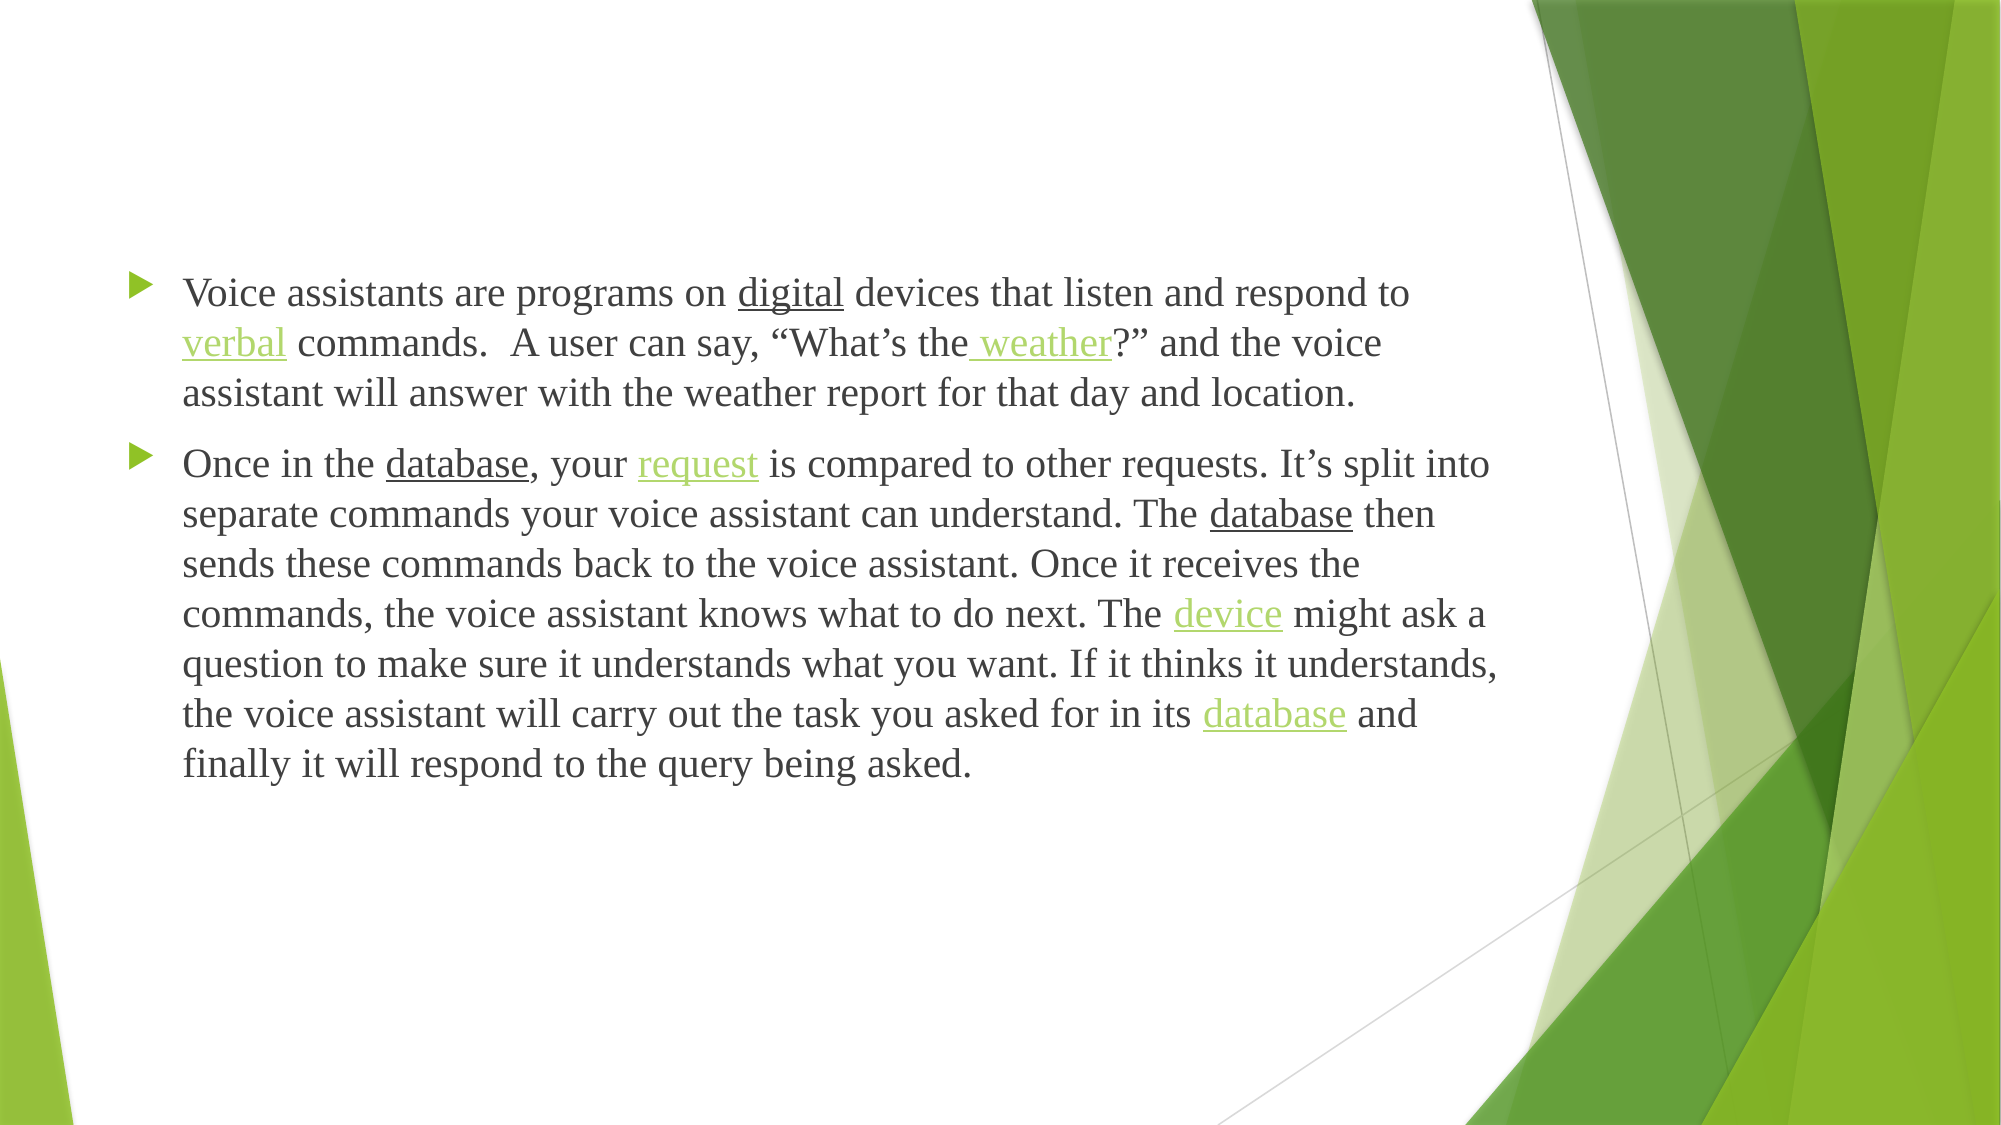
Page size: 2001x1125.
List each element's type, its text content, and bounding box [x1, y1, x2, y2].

list Voice assistants are programs on digital devices that listen and respond to verbal commands. A user can say, “What’s the weather?” and the voice assistant will answer with the weather report for that day and location. Once in the database, your request is compared to other requests. It’s split into separate commands your voice assistant can understand. The database then sends these commands back to the voice assistant. Once it receives the commands, the voice assistant knows what to do next. The device might ask a question to make sure it understands what you want. If it thinks it understands, the voice assistant will carry out the task you asked for in its database and finally it will respond to the query being asked. [111, 257, 1522, 894]
